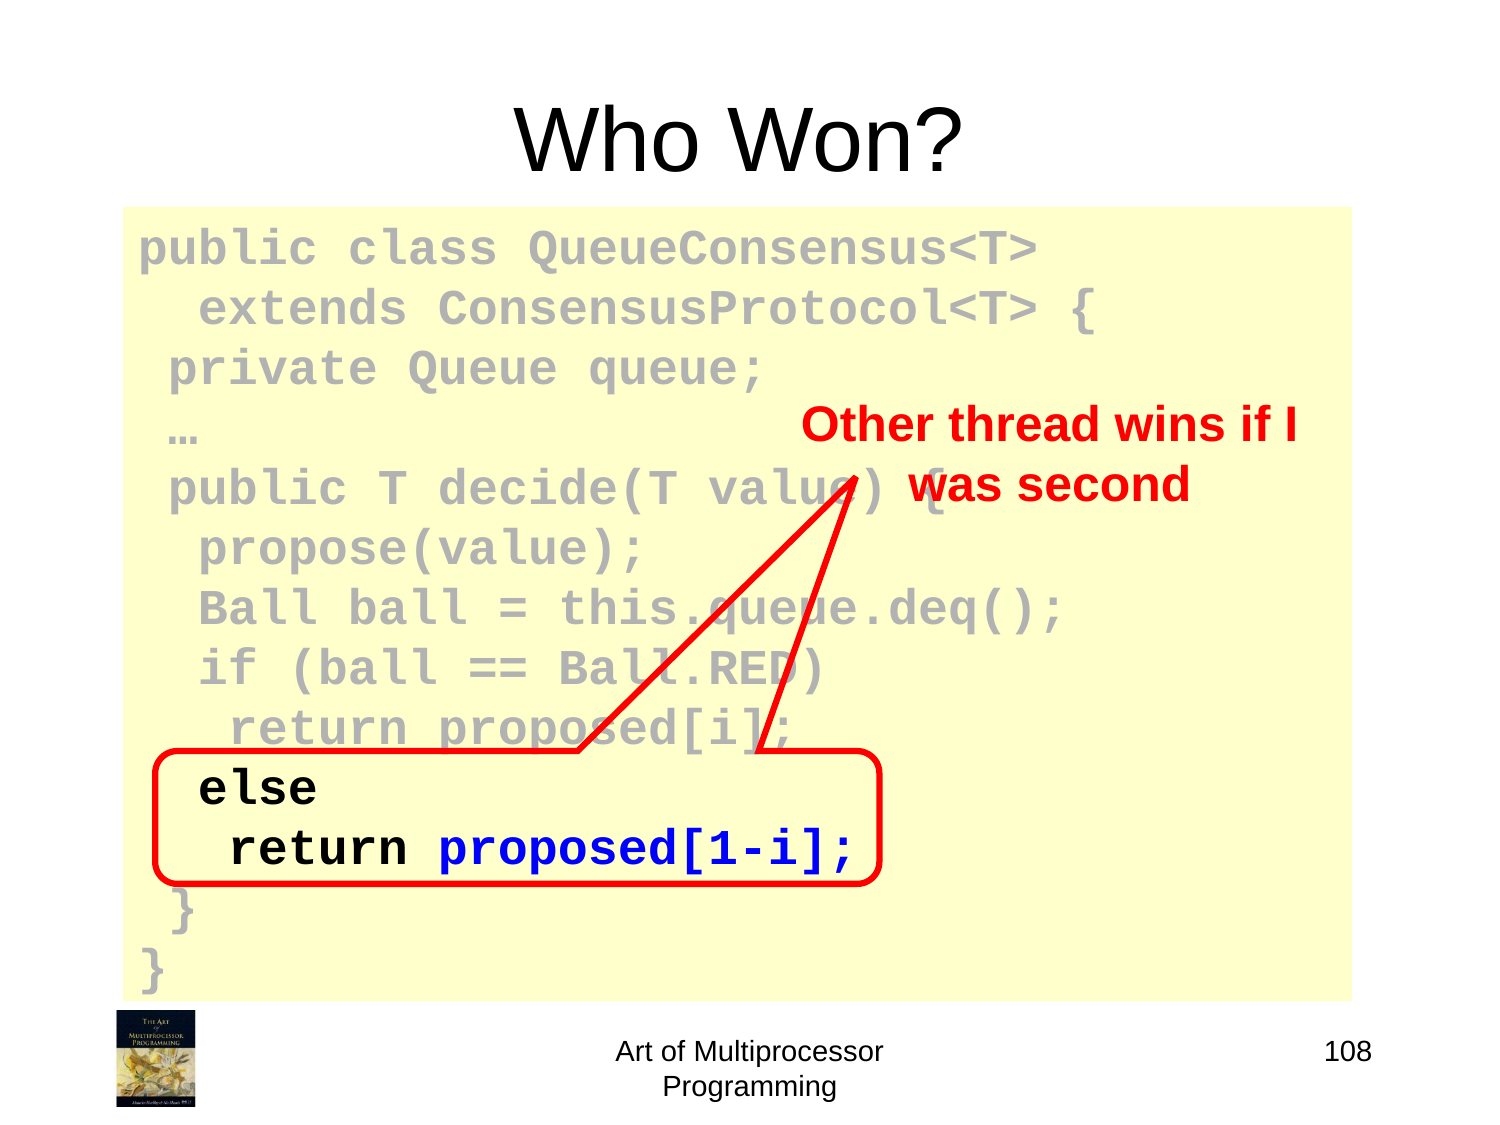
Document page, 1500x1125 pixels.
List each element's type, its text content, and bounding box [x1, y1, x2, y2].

text_box Other thread wins if I was second [774, 384, 1325, 520]
slide_number 108 [1074, 1024, 1388, 1101]
text_box [155, 520, 880, 884]
picture [107, 1010, 204, 1107]
title Who Won? [101, 40, 1378, 229]
text_box public class QueueConsensus<T> extends ConsensusProtocol<T> { private Queue queue; … public T decide(T value) { propose(value); Ball ball = this.queue.deq(); if (ball == Ball.RED) return proposed[i]; else return proposed[1-i]; } } [123, 229, 1352, 1002]
footer Art of Multiprocessor Programming [512, 1025, 988, 1100]
